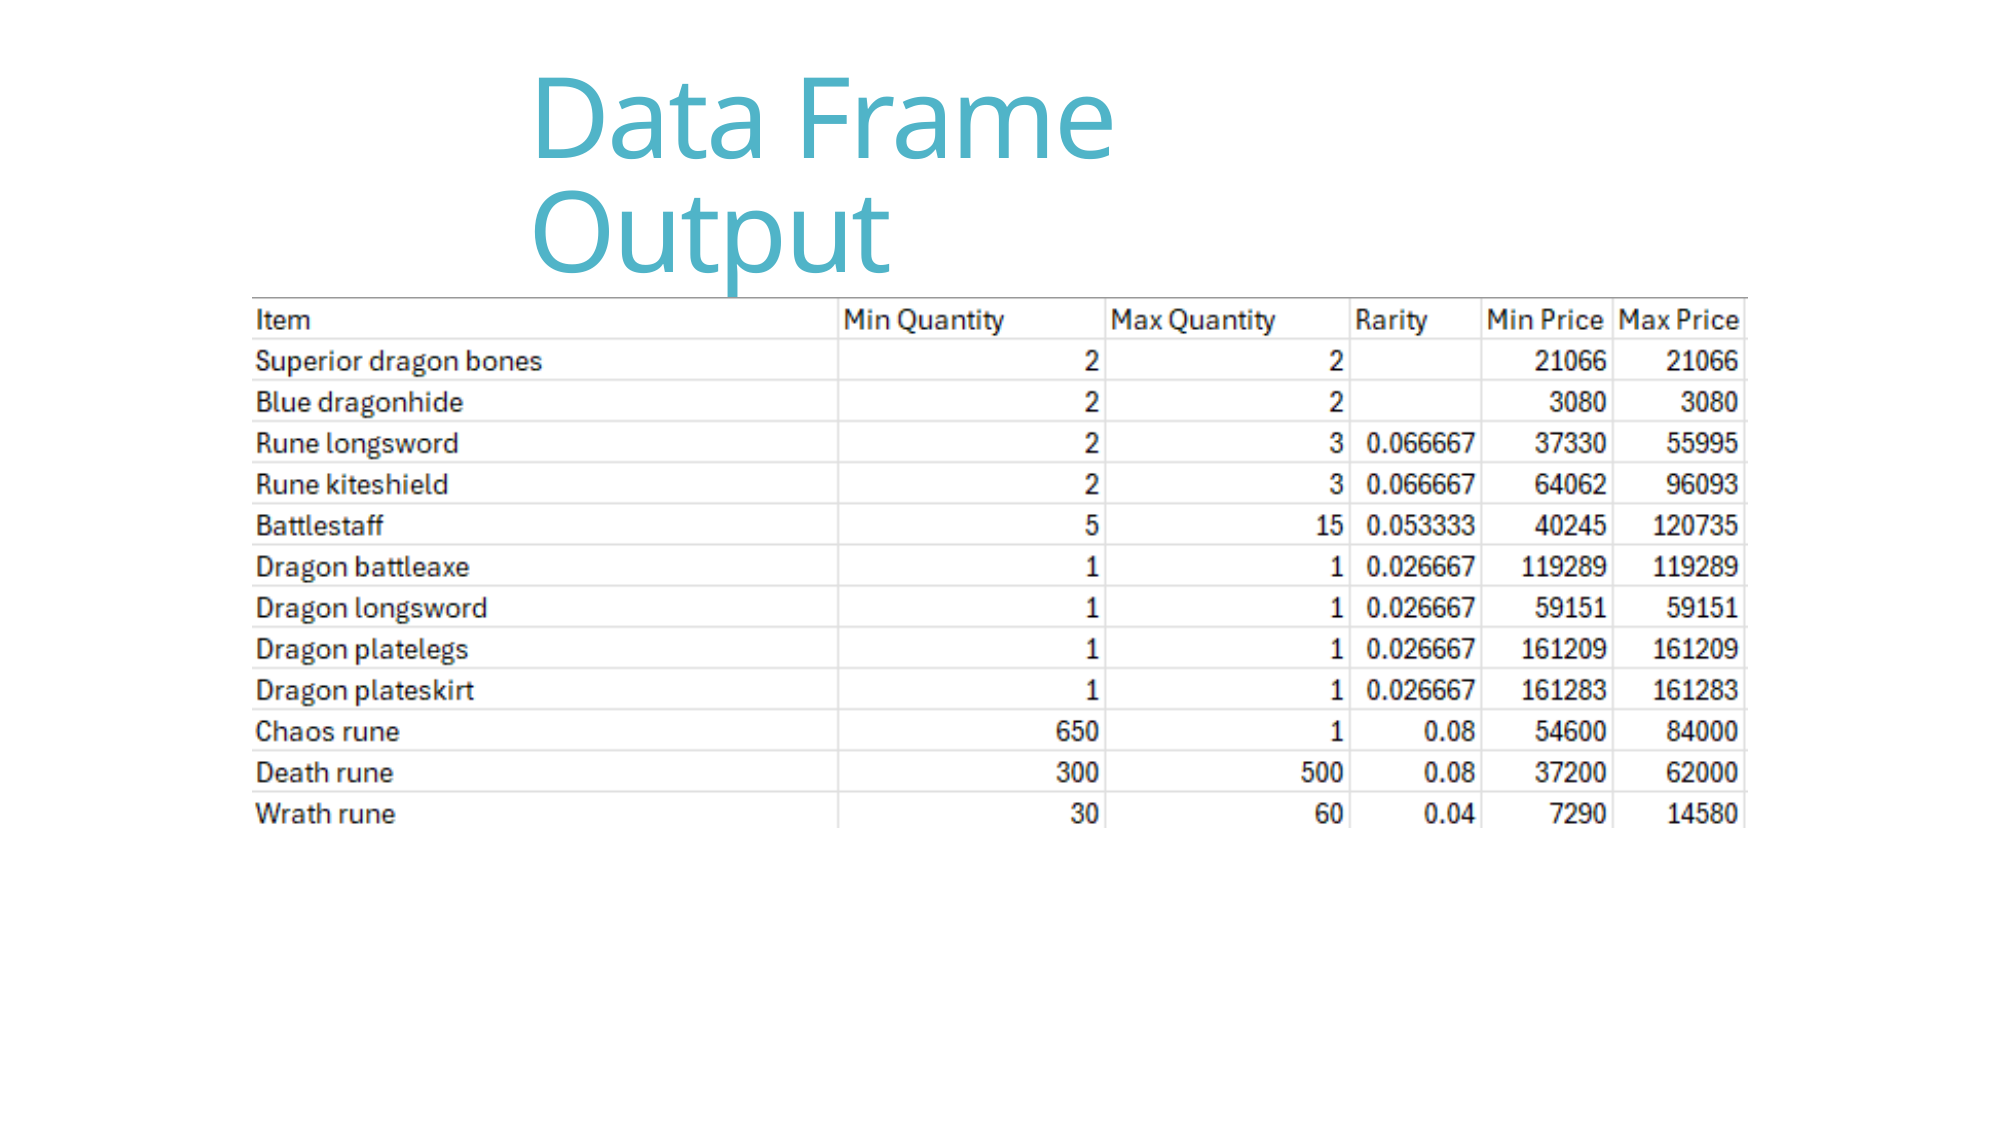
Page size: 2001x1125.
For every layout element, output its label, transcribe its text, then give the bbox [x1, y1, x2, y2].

title Data Frame Output [513, 45, 1487, 297]
picture [251, 297, 1748, 828]
